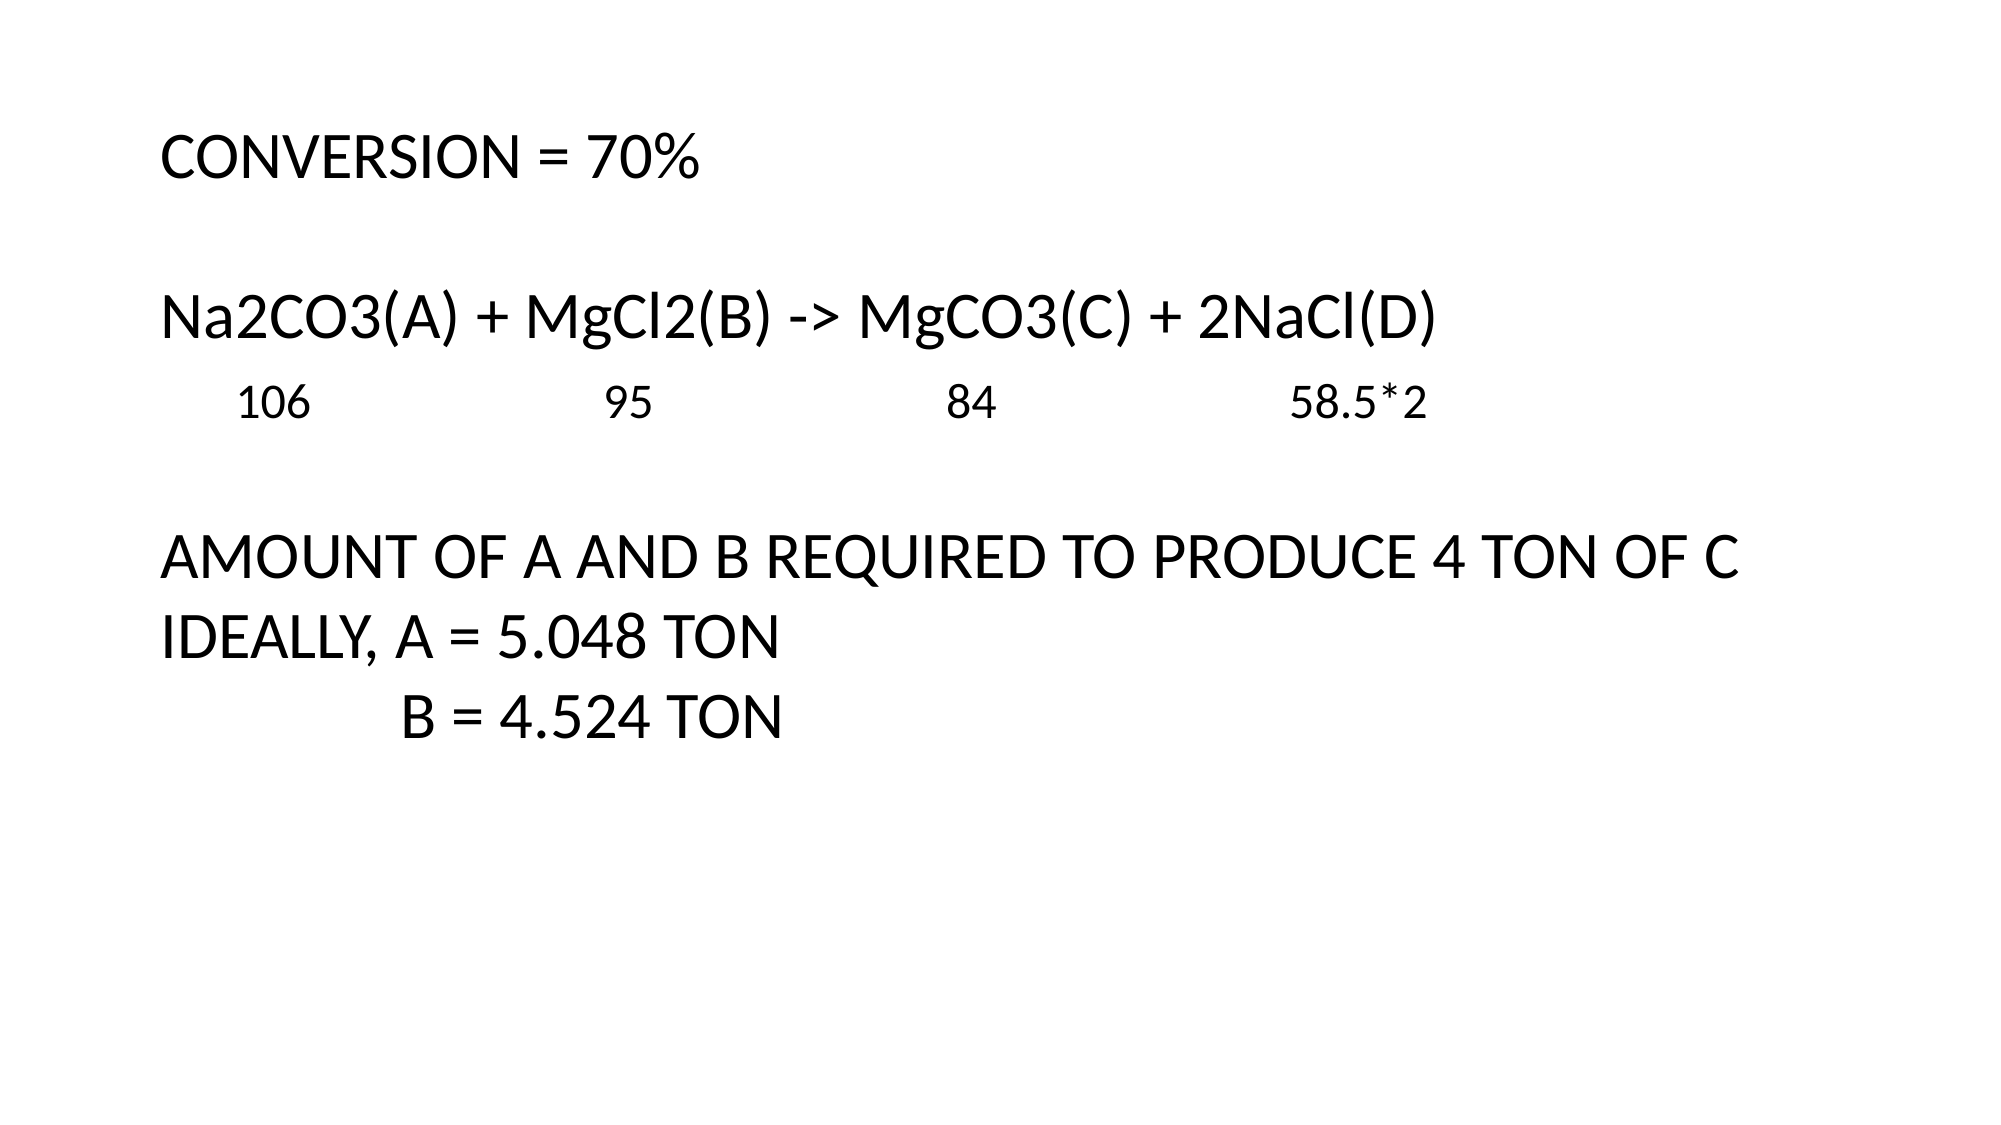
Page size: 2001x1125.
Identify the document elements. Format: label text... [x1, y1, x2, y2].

text_box CONVERSION = 70% Na2CO3(A) + MgCl2(B) -> MgCO3(C) + 2NaCl(D) 106 95 84 58.5*2 AMOUNT OF A AND B REQUIRED TO PRODUCE 4 TON OF C IDEALLY, A = 5.048 TON B = 4.524 TON [145, 104, 1870, 839]
